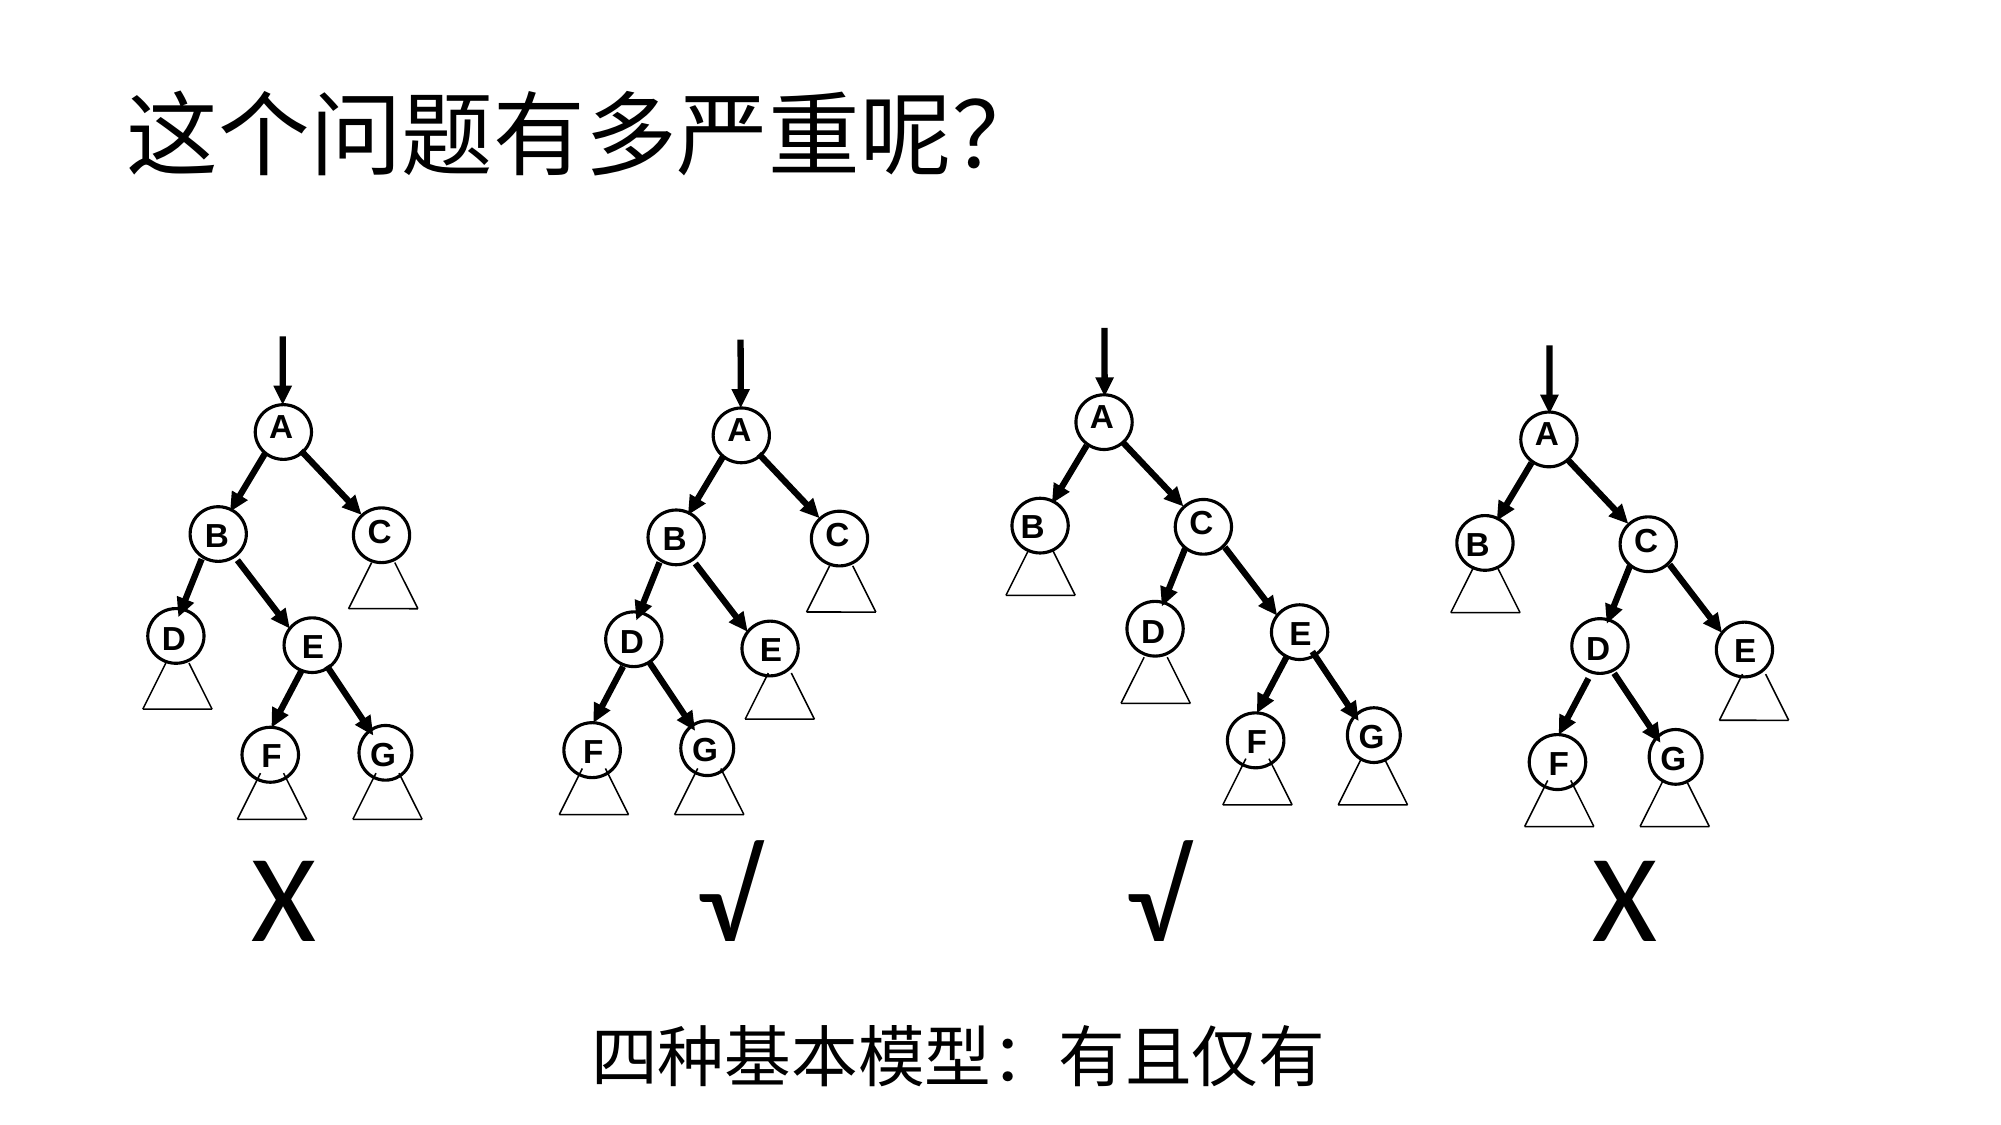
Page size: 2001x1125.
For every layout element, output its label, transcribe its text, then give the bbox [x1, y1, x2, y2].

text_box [1719, 674, 1789, 721]
text_box [635, 566, 659, 611]
text_box [177, 563, 201, 608]
text_box [593, 669, 622, 722]
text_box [1640, 780, 1710, 827]
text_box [712, 401, 795, 463]
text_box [1227, 712, 1320, 769]
text_box [230, 460, 262, 506]
text_box [1615, 675, 1661, 743]
text_box [734, 339, 747, 401]
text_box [1075, 387, 1158, 450]
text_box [677, 720, 778, 777]
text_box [147, 608, 230, 666]
text_box [1574, 467, 1629, 524]
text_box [1524, 780, 1594, 827]
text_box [1005, 549, 1076, 596]
text_box [688, 463, 720, 509]
text_box √ [682, 808, 783, 974]
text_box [559, 768, 629, 815]
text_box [283, 617, 370, 674]
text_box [1338, 758, 1408, 805]
text_box X [1578, 808, 1678, 974]
text_box [1098, 327, 1111, 387]
text_box [1632, 567, 1664, 572]
text_box [239, 563, 288, 625]
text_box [355, 725, 456, 782]
text_box [653, 669, 694, 720]
text_box [1312, 651, 1359, 721]
text_box [1160, 548, 1186, 602]
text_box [741, 621, 828, 677]
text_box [810, 505, 893, 566]
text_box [241, 727, 335, 783]
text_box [190, 506, 273, 563]
text_box [767, 463, 810, 515]
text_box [254, 397, 337, 460]
text_box [697, 566, 746, 629]
text_box √ [1111, 808, 1212, 974]
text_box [1121, 657, 1191, 704]
text_box [1186, 549, 1220, 555]
text_box B [1450, 515, 1534, 571]
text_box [352, 773, 423, 820]
text_box B [1005, 498, 1089, 553]
text_box [332, 674, 372, 725]
text_box X [236, 808, 337, 974]
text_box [237, 773, 307, 820]
text_box D [1571, 619, 1654, 675]
text_box C [1174, 494, 1257, 549]
text_box [1052, 450, 1085, 504]
text_box [1257, 656, 1287, 712]
title 这个问题有多严重呢？ [111, 29, 1837, 248]
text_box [605, 611, 688, 669]
text_box [1224, 547, 1277, 616]
text_box C [1619, 511, 1702, 567]
text_box [1496, 467, 1530, 521]
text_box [1222, 758, 1293, 805]
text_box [1529, 734, 1622, 791]
text_box G [1645, 729, 1746, 785]
text_box E [1719, 622, 1802, 677]
text_box E [1274, 604, 1357, 660]
text_box [271, 674, 300, 727]
text_box 四种基本模型：有且仅有 [576, 1007, 1341, 1102]
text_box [352, 502, 435, 563]
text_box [1450, 566, 1521, 613]
text_box [1543, 345, 1556, 405]
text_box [647, 509, 731, 566]
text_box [674, 768, 744, 815]
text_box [806, 565, 876, 613]
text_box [745, 673, 815, 720]
text_box [1558, 678, 1589, 734]
text_box G [1343, 708, 1445, 763]
text_box [276, 336, 289, 397]
text_box [1669, 564, 1722, 633]
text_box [142, 663, 213, 710]
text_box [1520, 405, 1603, 467]
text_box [563, 722, 657, 779]
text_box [348, 562, 418, 609]
text_box D [1126, 602, 1209, 658]
text_box [1129, 450, 1184, 507]
text_box [1605, 565, 1631, 619]
